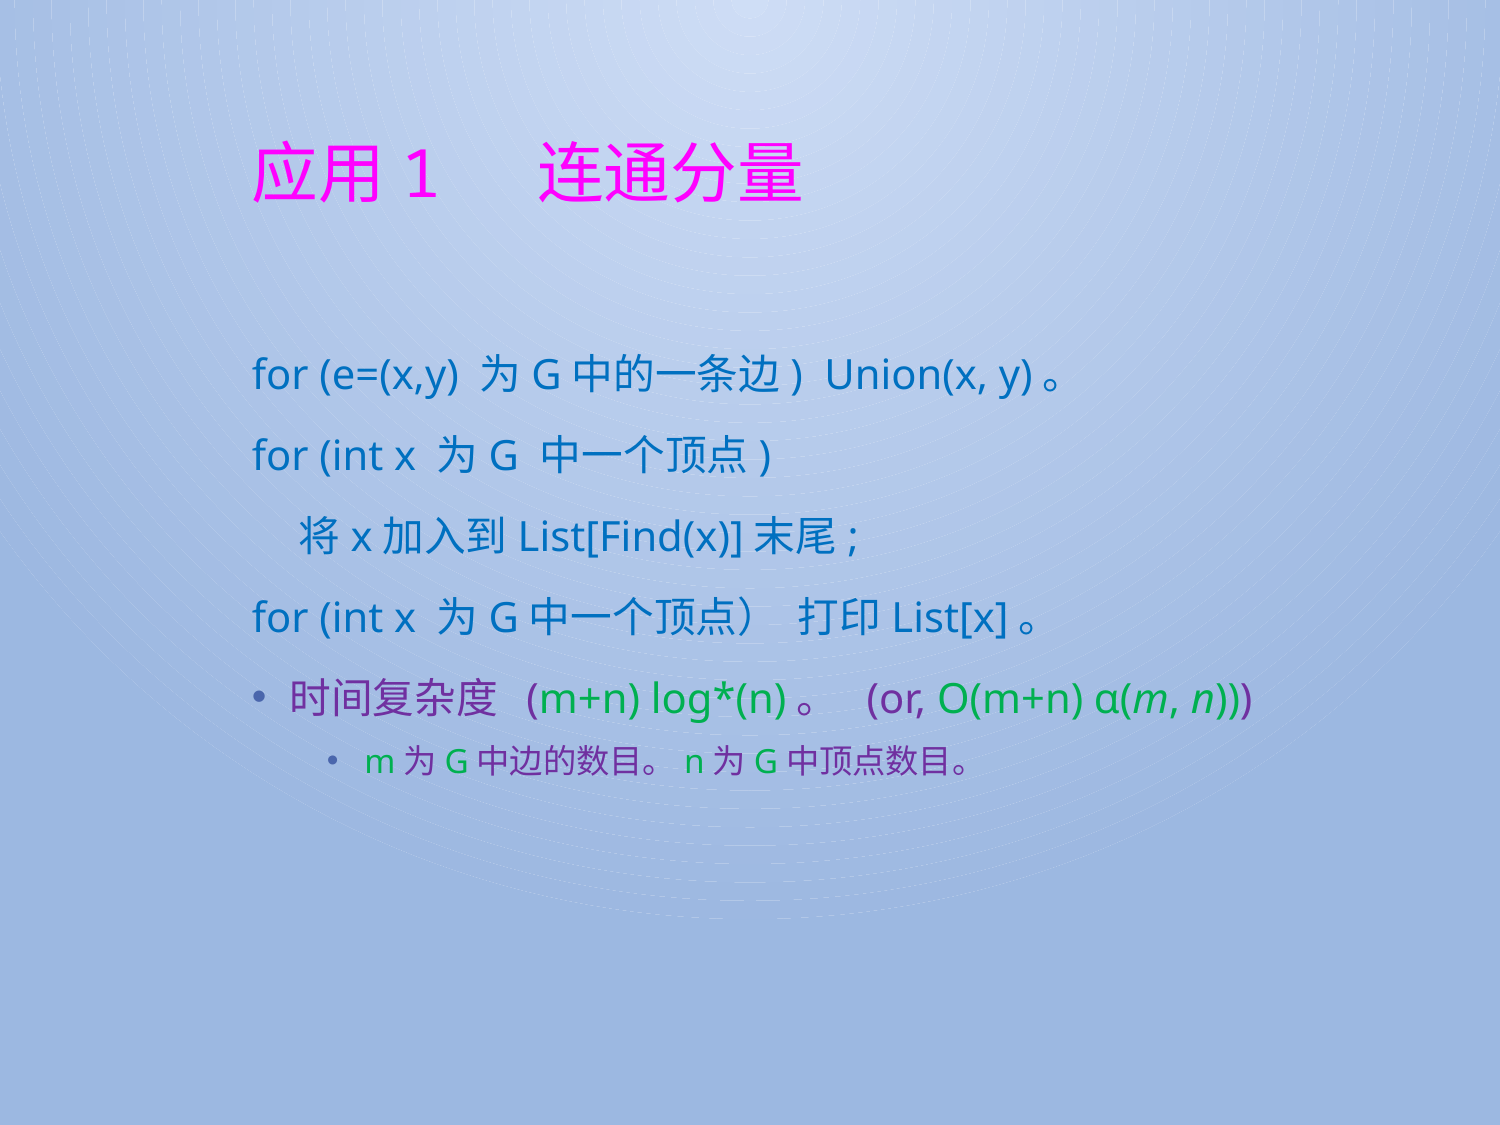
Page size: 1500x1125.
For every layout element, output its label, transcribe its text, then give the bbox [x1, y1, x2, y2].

list for (e=(x,y) 为G中的一条边) Union(x, y)。 for (int x 为G 中一个顶点) 将x加入到List[Find(x)]末尾; for (int x 为G中一个顶点） 打印List[x]。 时间复杂度 (m+n) log*(n)。 (or, O(m+n) α(m, n))) m为G中边的数目。n为G中顶点数目。 [236, 330, 1315, 889]
title 应用1 连通分量 [236, 131, 1315, 305]
